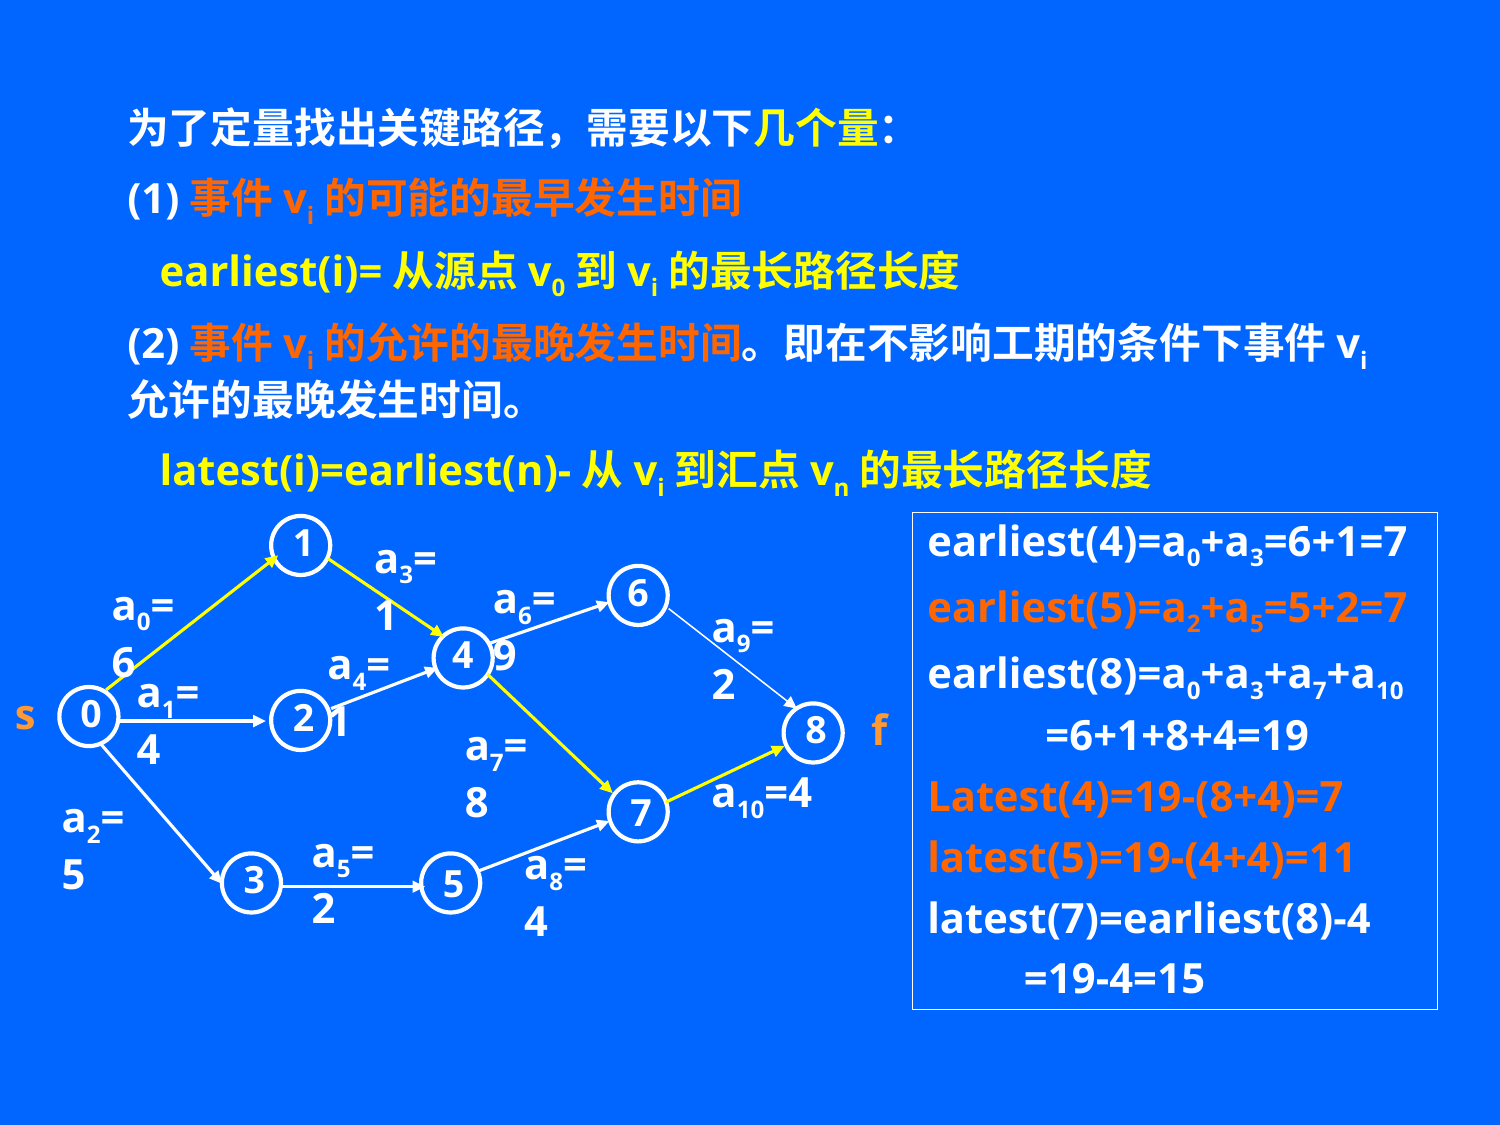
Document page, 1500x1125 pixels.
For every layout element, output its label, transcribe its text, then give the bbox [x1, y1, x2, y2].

text_box earliest(4)=a0+a3=6+1=7 earliest(5)=a2+a5=5+2=7 earliest(8)=a0+a3+a7+a10 =6+1+8+4=19 Latest(4)=19-(8+4)=7 latest(5)=19-(4+4)=11 latest(7)=earliest(8)-4 =19-4=15 [912, 512, 1438, 1010]
text_box 为了定量找出关键路径，需要以下几个量： (1)事件vi的可能的最早发生时间 earliest(i)=从源点v0到vi的最长路径长度 (2)事件vi的允许的最晚发生时间。即在不影响工期的条件下事件vi允许的最晚发生时间。 latest(i)=earliest(n)-从vi到汇点vn的最长路径长度 [112, 99, 1413, 504]
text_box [0, 511, 944, 913]
